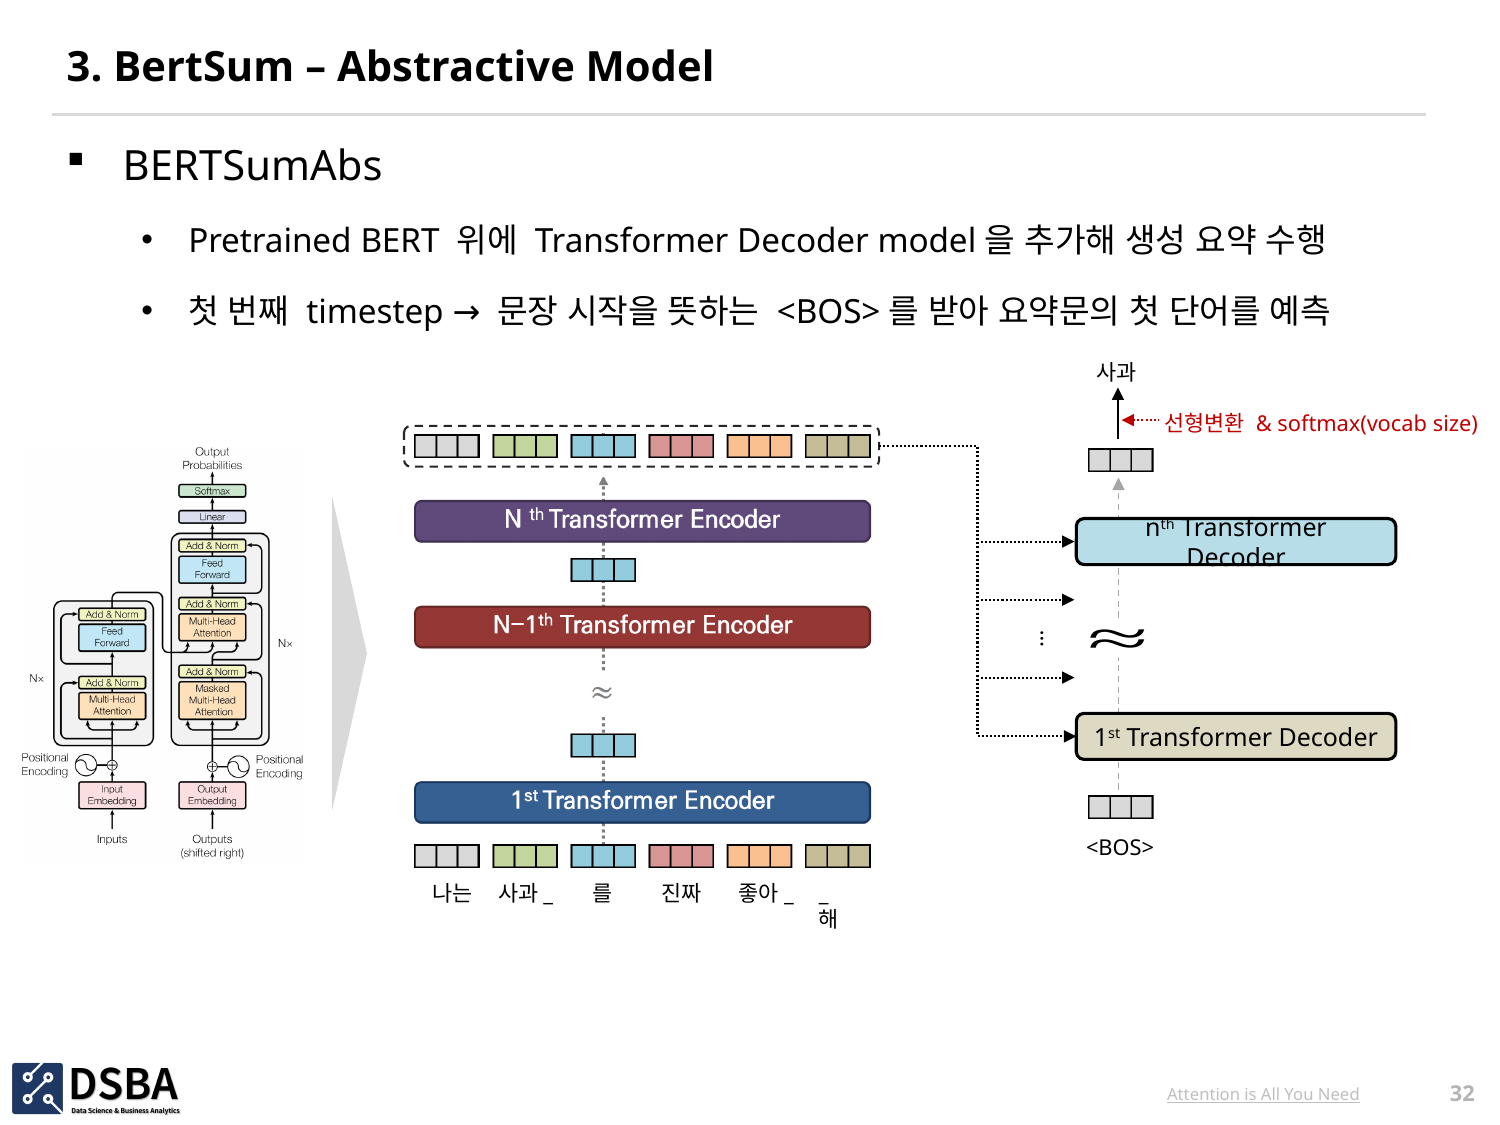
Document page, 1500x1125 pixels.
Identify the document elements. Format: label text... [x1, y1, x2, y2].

text_box 1st Transformer Decoder [1119, 712, 1397, 761]
text_box 사과 [1081, 350, 1151, 392]
text_box BERTSumAbs Pretrained BERT 위에 Transformer Decoder model을 추가해 생성 요약 수행 첫 번째 timestep → 문장 시작을 뜻하는 <BOS>를 받아 요약문의 첫 단어를 예측 [51, 131, 1427, 260]
text_box nth Transformer Decoder [1119, 517, 1397, 566]
text_box _해 [804, 872, 866, 940]
text_box 좋아_ [724, 872, 804, 913]
text_box 나는 [417, 872, 483, 913]
picture [12, 1059, 208, 1121]
text_box Attention is All You Need [606, 1076, 1375, 1115]
text_box [402, 424, 881, 436]
picture [1076, 794, 1161, 823]
text_box [331, 496, 368, 811]
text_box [879, 446, 1077, 737]
text_box [1119, 620, 1164, 659]
text_box 사과_ [483, 872, 568, 913]
picture [402, 477, 880, 872]
text_box 선형변환 & softmax(vocab size) [1149, 402, 1494, 444]
picture [1077, 447, 1161, 476]
text_box 진짜 [646, 872, 717, 914]
text_box nth Transformer Decoder [1077, 517, 1118, 566]
picture [402, 433, 880, 462]
slide_number 32 [1152, 1064, 1490, 1125]
text_box 1st Transformer Decoder [1075, 712, 1118, 761]
text_box [403, 462, 879, 468]
title 3. BertSum – Abstractive Model [51, 4, 1408, 131]
text_box 를 [577, 872, 628, 914]
text_box [1077, 620, 1118, 659]
picture [15, 445, 308, 862]
text_box <BOS> [1071, 826, 1170, 868]
